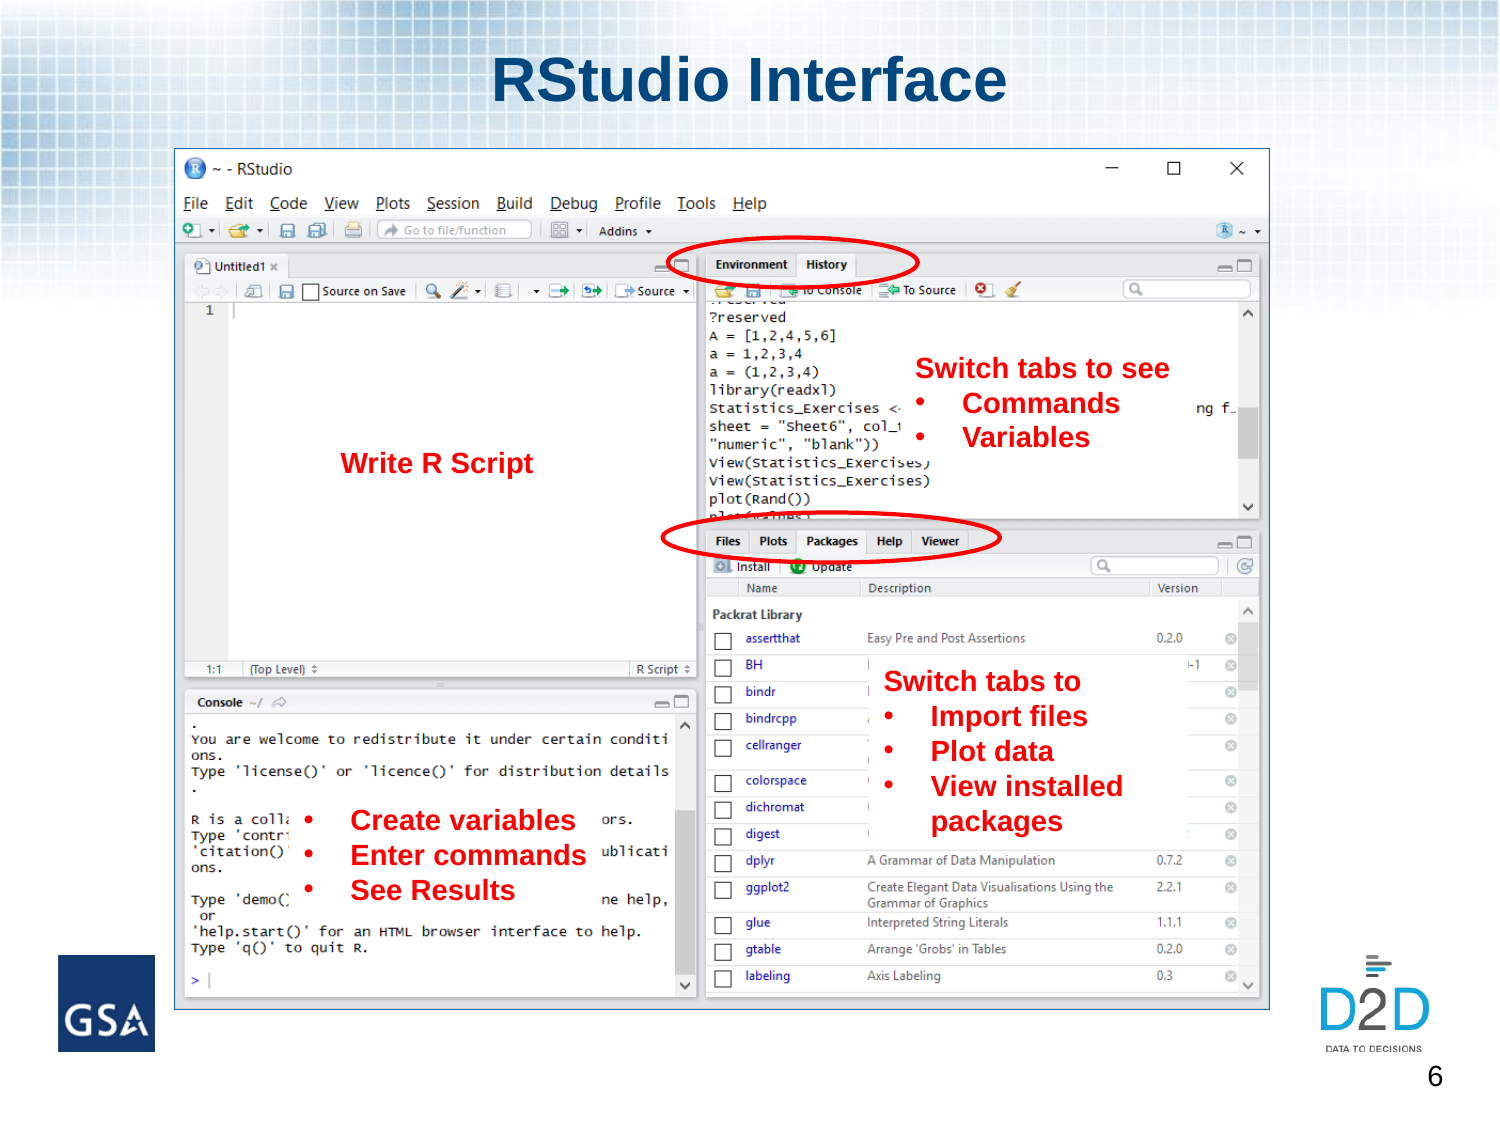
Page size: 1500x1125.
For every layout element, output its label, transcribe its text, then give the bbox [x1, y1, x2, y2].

slide_number 6 [1412, 1012, 1500, 1100]
title RStudio Interface [75, 31, 1425, 207]
picture [58, 955, 155, 1052]
picture [1310, 955, 1440, 1052]
picture [0, 0, 1500, 1011]
